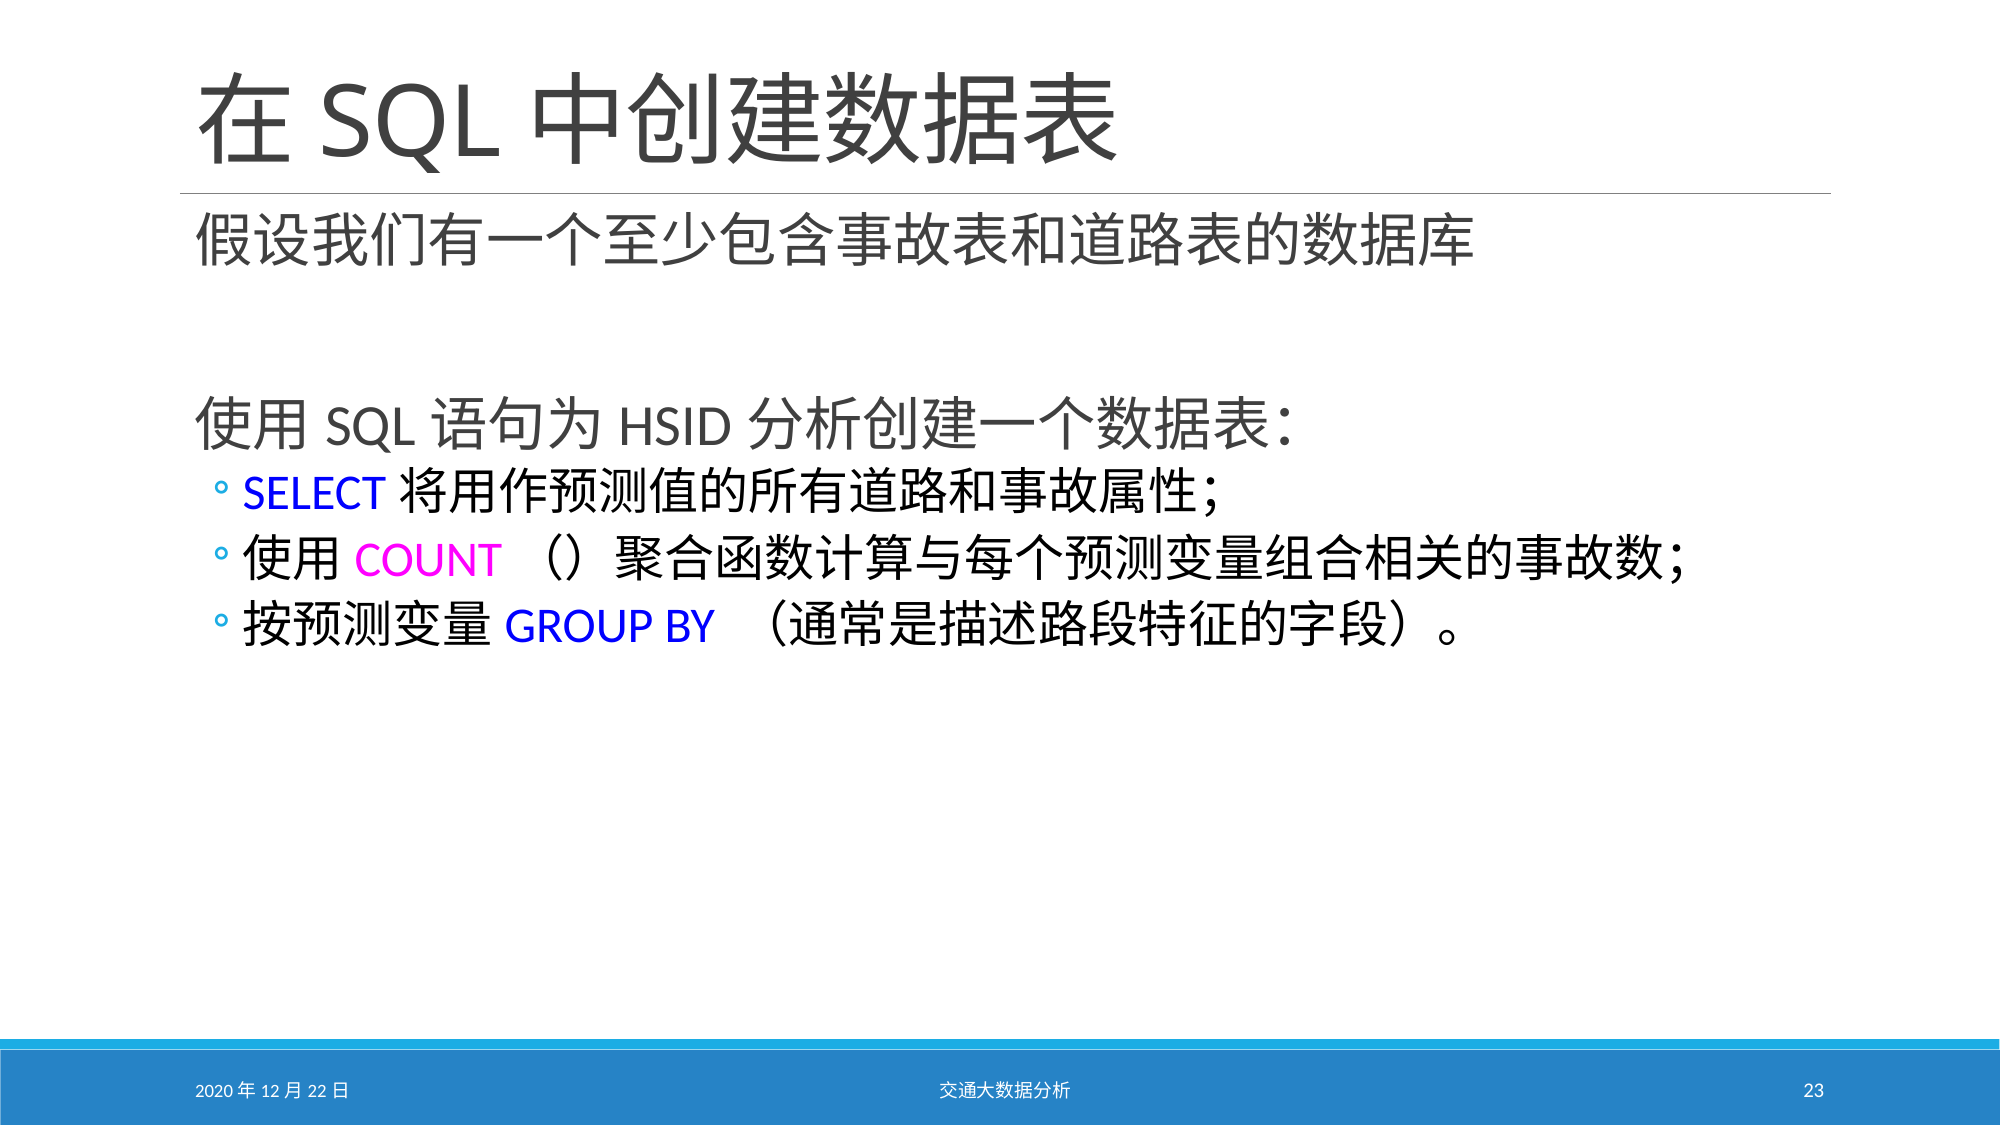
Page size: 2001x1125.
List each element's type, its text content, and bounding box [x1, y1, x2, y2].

list 假设我们有一个至少包含事故表和道路表的数据库 使用SQL语句为HSID分析创建一个数据表： SELECT将用作预测值的所有道路和事故属性； 使用COUNT（）聚合函数计算与每个预测变量组合相关的事故数； 按预测变量GROUP BY （通常是描述路段特征的字段）。 [179, 203, 1830, 1034]
title 在SQL中创建数据表 [179, 20, 1830, 185]
footer 交通大数据分析 [609, 1059, 1401, 1120]
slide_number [179, 1059, 586, 1120]
slide_number 23 [1624, 1059, 1840, 1120]
